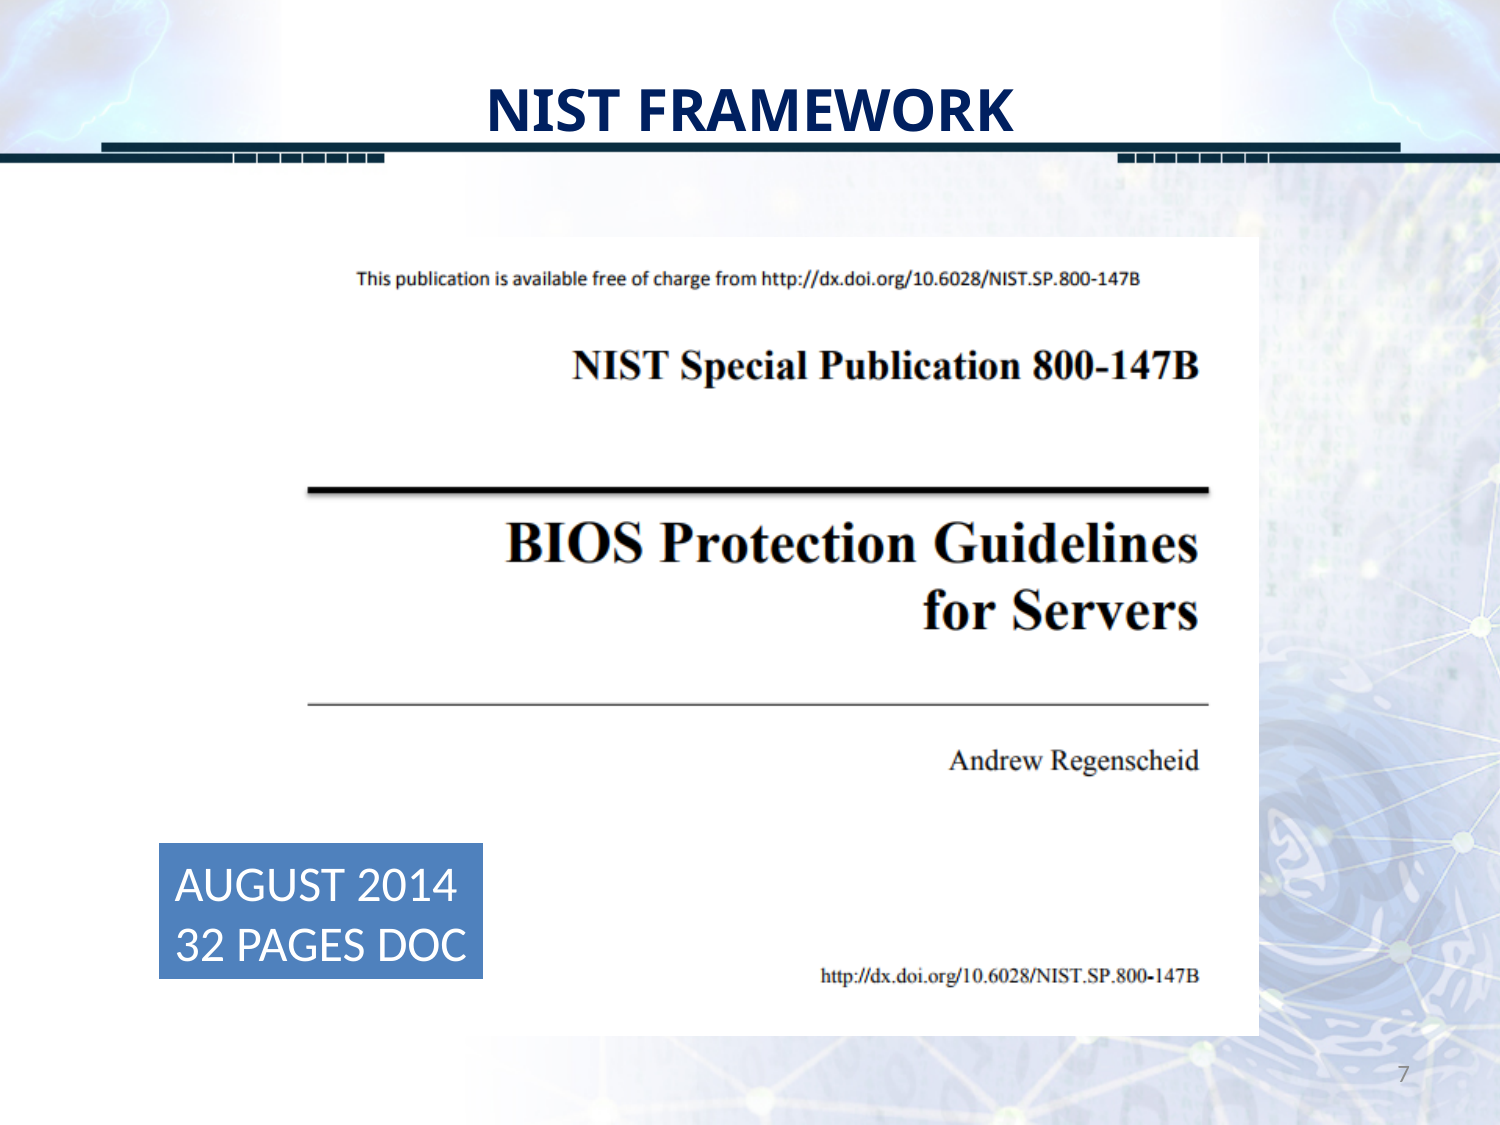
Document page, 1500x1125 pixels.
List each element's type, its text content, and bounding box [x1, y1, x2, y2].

picture [0, 0, 1500, 1125]
title NIST FRAMEWORK [75, 34, 1425, 182]
text_box AUGUST 2014 32 PAGES DOC [159, 843, 270, 979]
slide_number 7 [1074, 1042, 1425, 1103]
